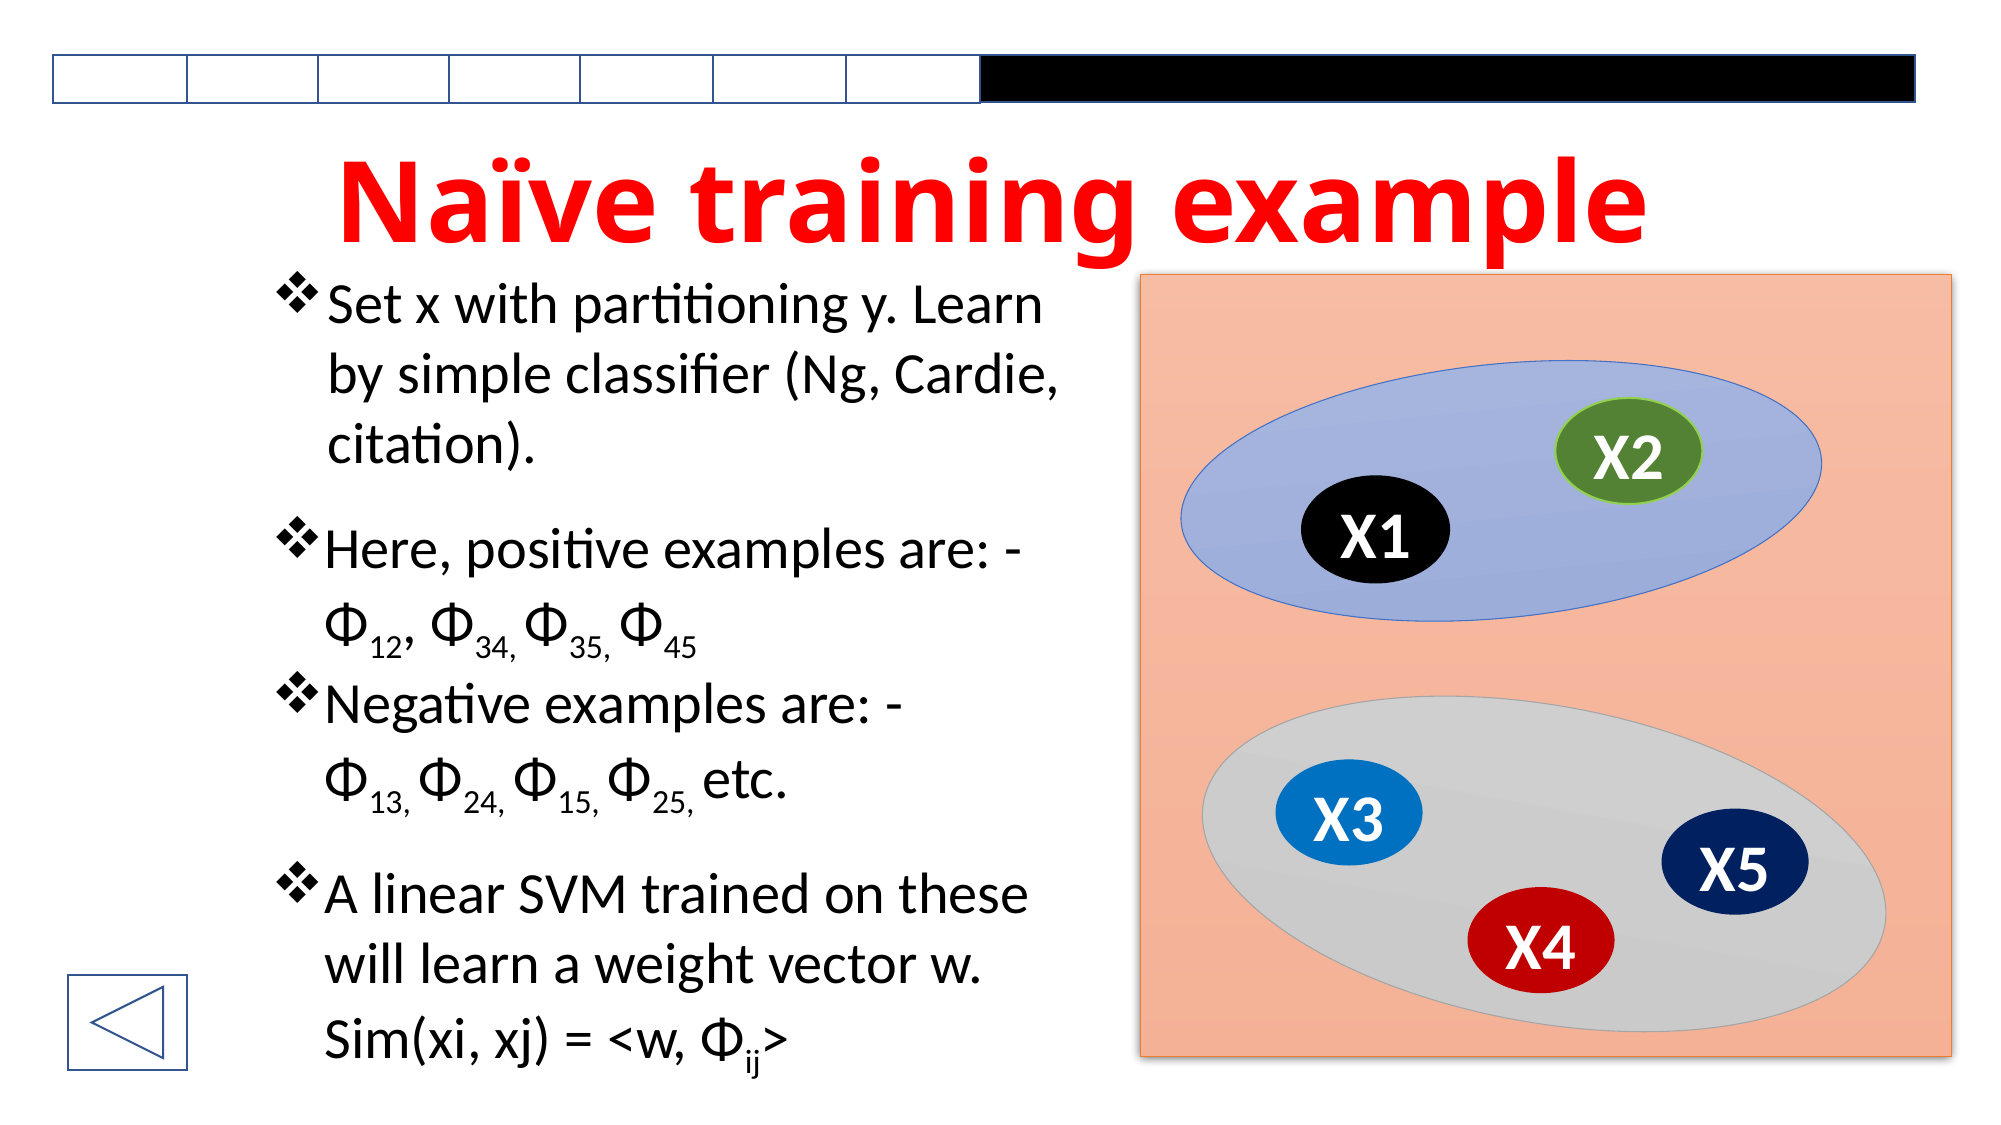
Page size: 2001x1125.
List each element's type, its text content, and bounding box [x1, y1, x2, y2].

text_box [1952, 274, 1956, 1057]
text_box [981, 54, 1916, 103]
text_box [448, 54, 579, 104]
text_box [186, 54, 317, 104]
title Naïve training example [228, 130, 1729, 275]
text_box [67, 974, 188, 1071]
text_box [712, 54, 845, 104]
subtitle Set x with partitioning y. Learn by simple classifier (Ng, Cardie, citation). Here, positive examples are: - Φ12, Φ34, Φ35, Φ45 Negative examples are: - Φ13, Φ24, Φ15, Φ25, etc. A linear SVM trained on these will learn a weight vector w. Sim(xi, xj) = <w, Φij> [256, 257, 1102, 1090]
text_box [317, 54, 448, 104]
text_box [1140, 274, 1952, 1057]
text_box [579, 54, 712, 104]
text_box [52, 54, 186, 104]
text_box [845, 54, 981, 104]
